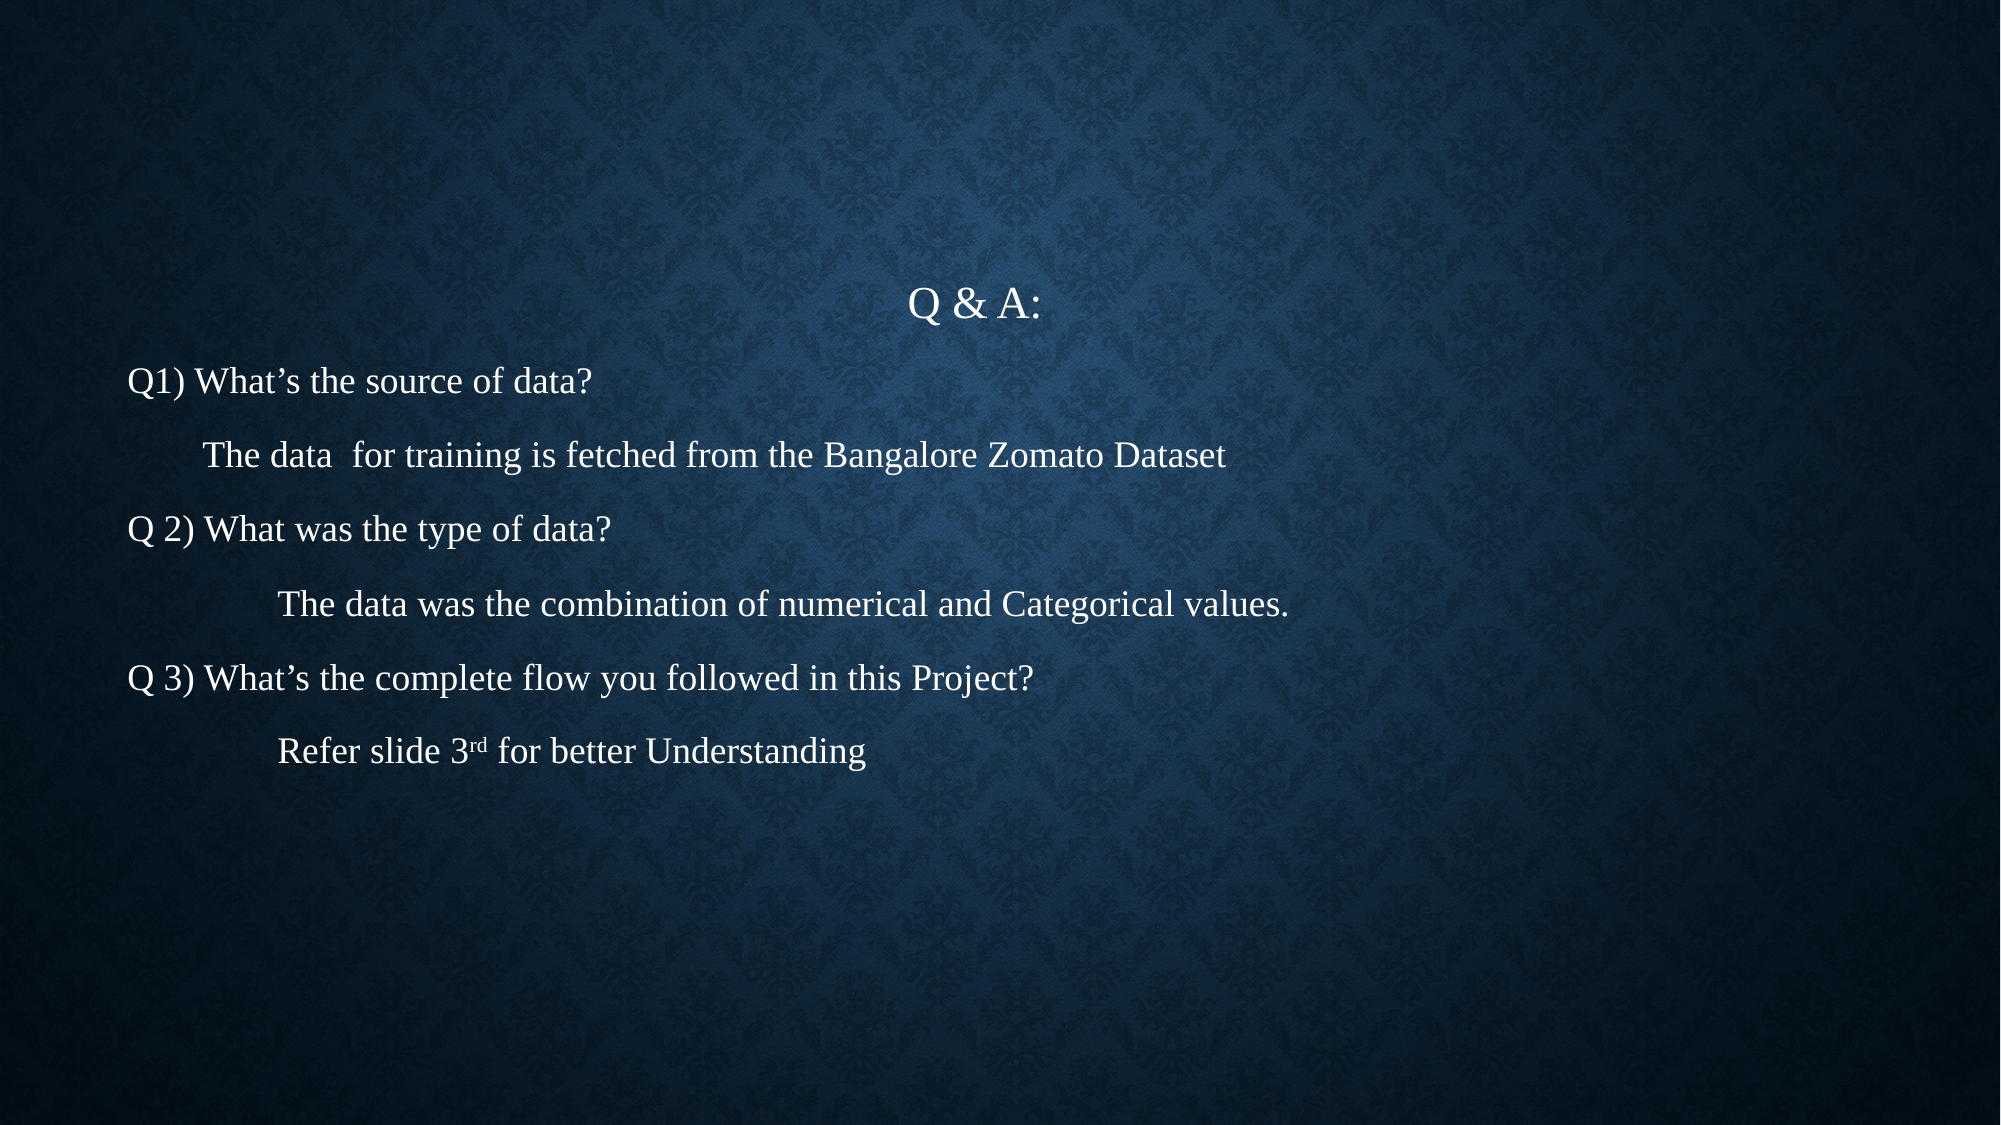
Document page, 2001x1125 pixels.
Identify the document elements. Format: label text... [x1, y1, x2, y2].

list Q & A: Q1) What’s the source of data? The data for training is fetched from the Bangalore Zomato Dataset Q 2) What was the type of data? The data was the combination of numerical and Categorical values. Q 3) What’s the complete flow you followed in this Project? Refer slide 3rd for better Understanding [112, 112, 1838, 1002]
